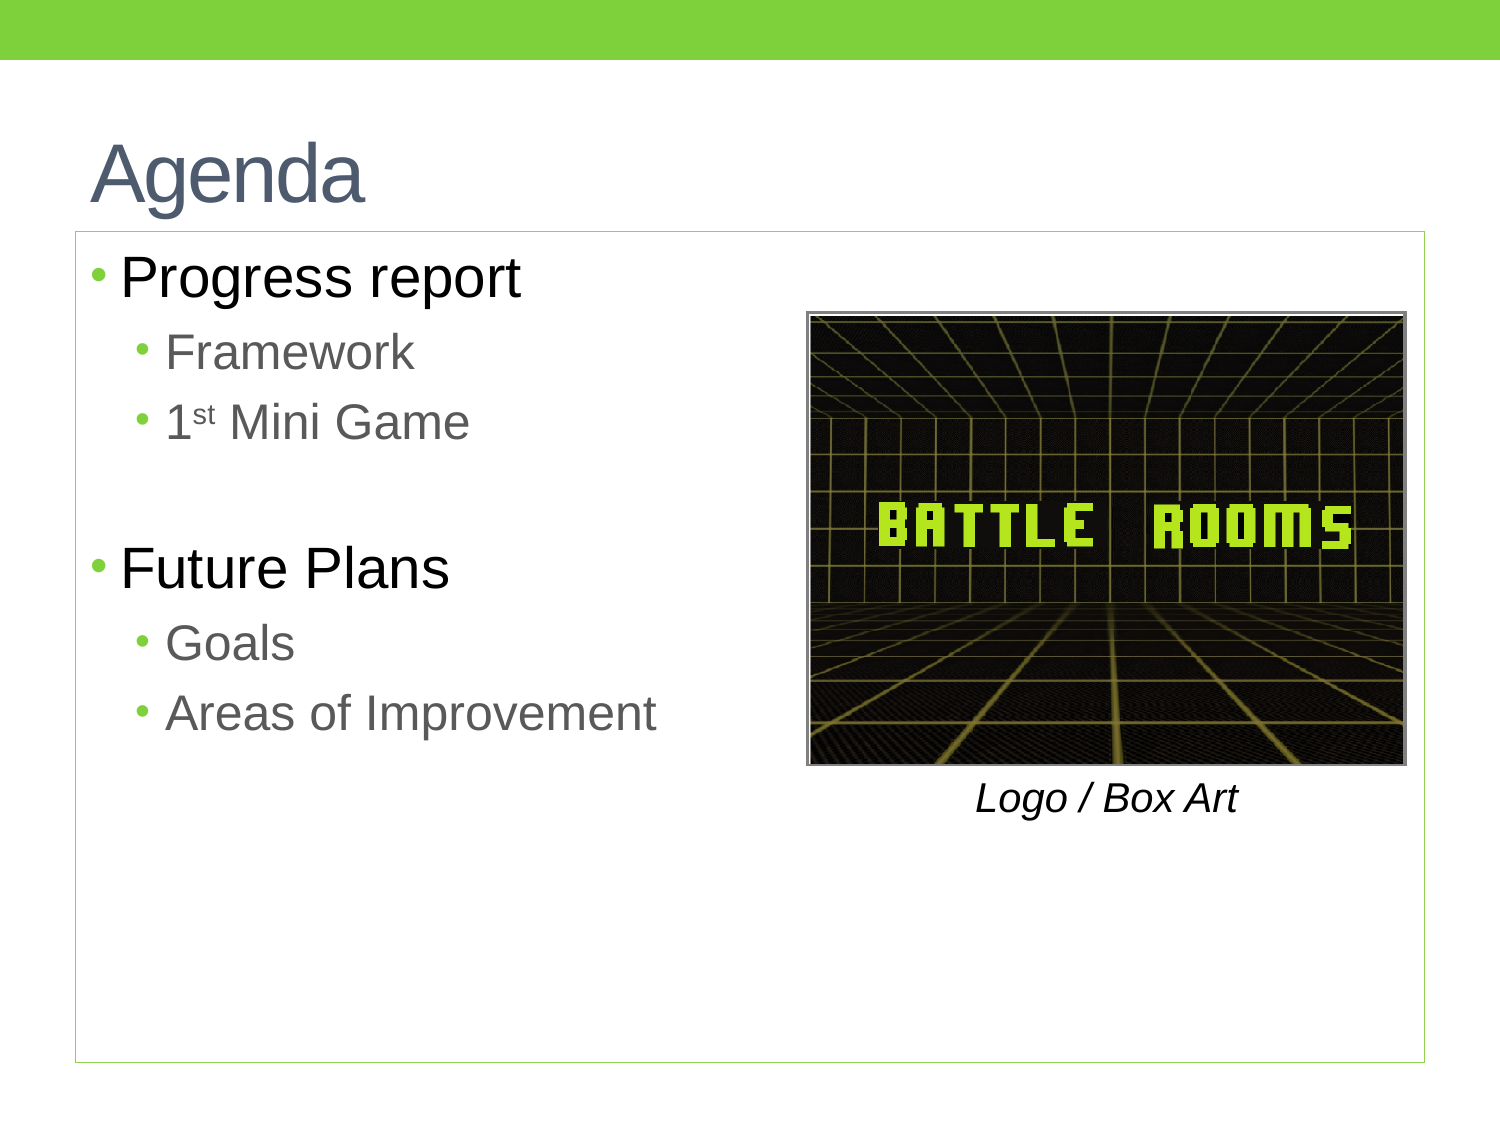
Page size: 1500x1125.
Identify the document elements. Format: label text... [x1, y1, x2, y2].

picture [808, 314, 1404, 764]
title Agenda [75, 87, 1425, 231]
text_box Logo / Box Art [809, 771, 1404, 837]
list Progress report Framework 1st Mini Game Future Plans Goals Areas of Improvement [75, 231, 1425, 1063]
